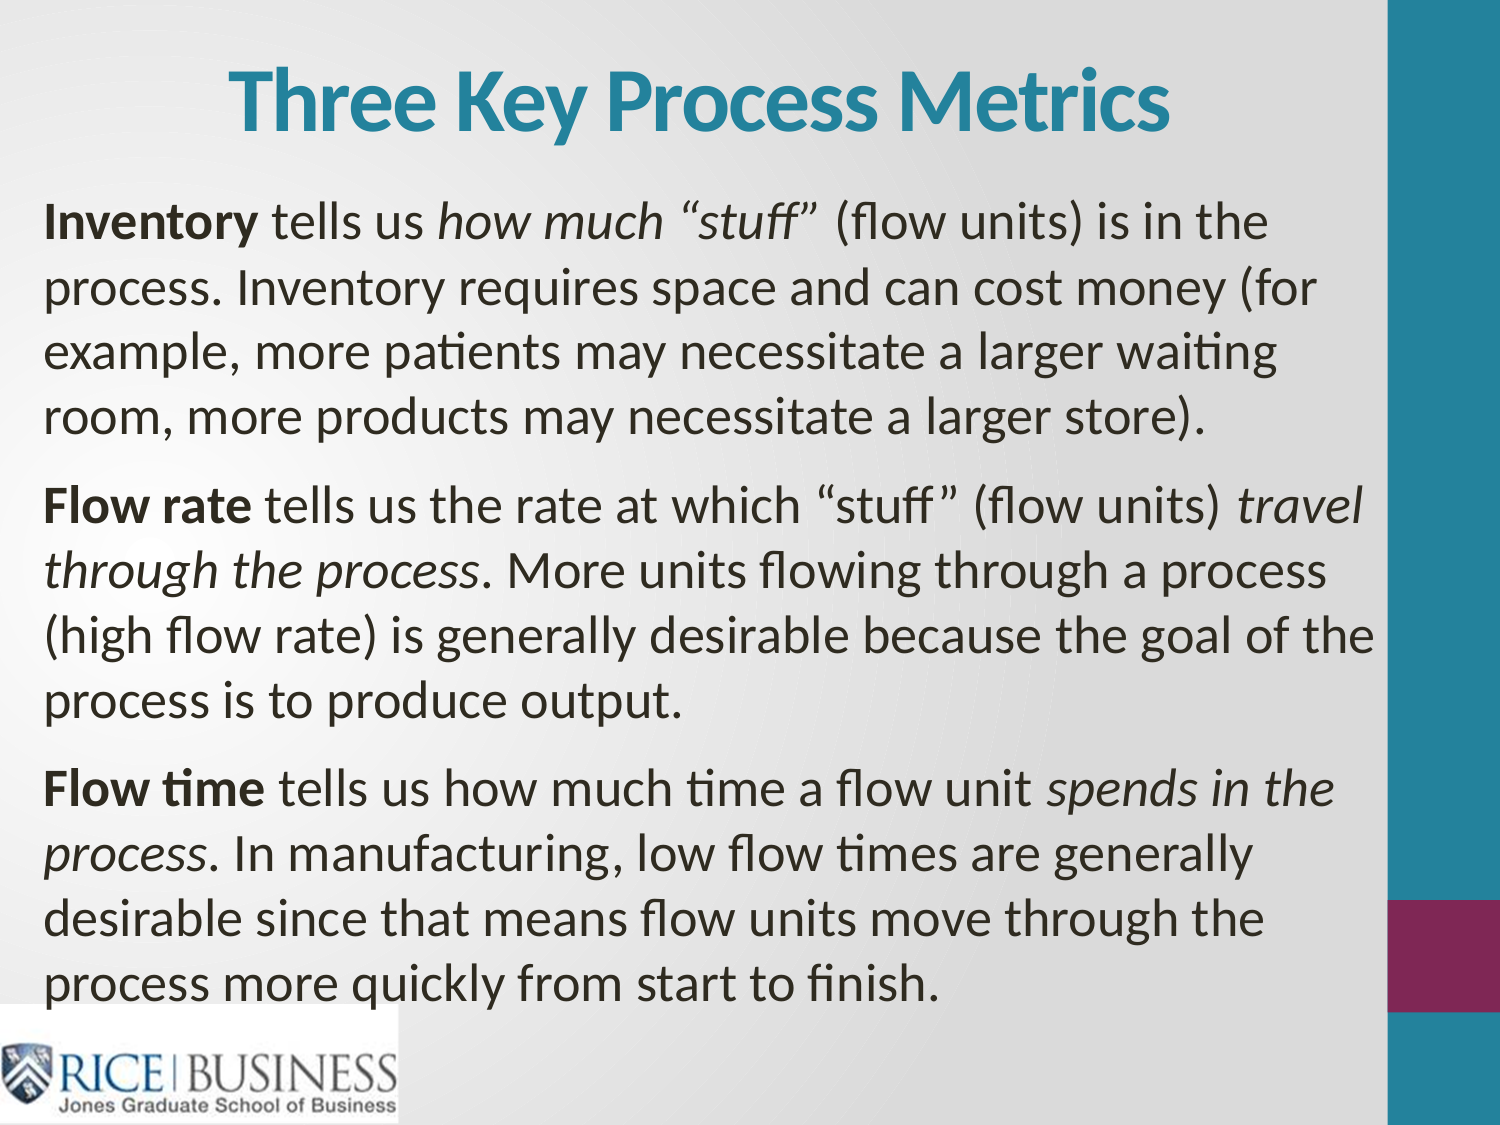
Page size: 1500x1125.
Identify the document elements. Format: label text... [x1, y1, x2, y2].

list Inventory tells us how much “stuff” (flow units) is in the process. Inventory requires space and can cost money (for example, more patients may necessitate a larger waiting room, more products may necessitate a larger store). Flow rate tells us the rate at which “stuff” (flow units) travel through the process. More units flowing through a process (high flow rate) is generally desirable because the goal of the process is to produce output. Flow time tells us how much time a flow unit spends in the process. In manufacturing, low flow times are generally desirable since that means flow units move through the process more quickly from start to finish. [28, 178, 1400, 1038]
picture [0, 1004, 400, 1125]
title Three Key Process Metrics [75, 37, 1325, 152]
